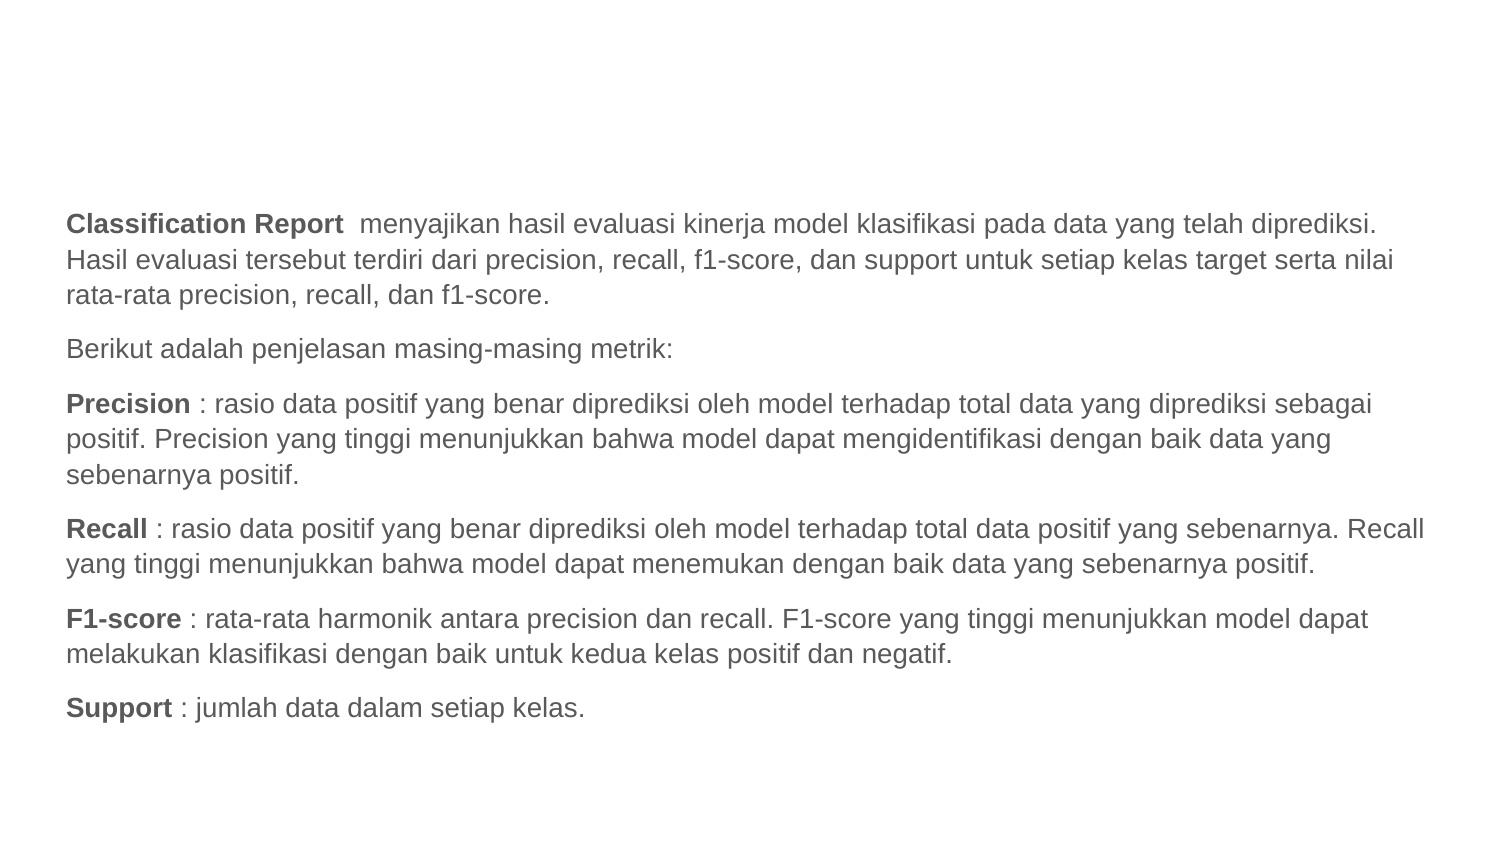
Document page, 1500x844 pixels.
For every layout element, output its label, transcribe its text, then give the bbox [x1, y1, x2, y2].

list Classification Report menyajikan hasil evaluasi kinerja model klasifikasi pada data yang telah diprediksi. Hasil evaluasi tersebut terdiri dari precision, recall, f1-score, dan support untuk setiap kelas target serta nilai rata-rata precision, recall, dan f1-score. Berikut adalah penjelasan masing-masing metrik: Precision : rasio data positif yang benar diprediksi oleh model terhadap total data yang diprediksi sebagai positif. Precision yang tinggi menunjukkan bahwa model dapat mengidentifikasi dengan baik data yang sebenarnya positif. Recall : rasio data positif yang benar diprediksi oleh model terhadap total data positif yang sebenarnya. Recall yang tinggi menunjukkan bahwa model dapat menemukan dengan baik data yang sebenarnya positif. F1-score : rata-rata harmonik antara precision dan recall. F1-score yang tinggi menunjukkan model dapat melakukan klasifikasi dengan baik untuk kedua kelas positif dan negatif. Support : jumlah data dalam setiap kelas. [51, 189, 1449, 750]
